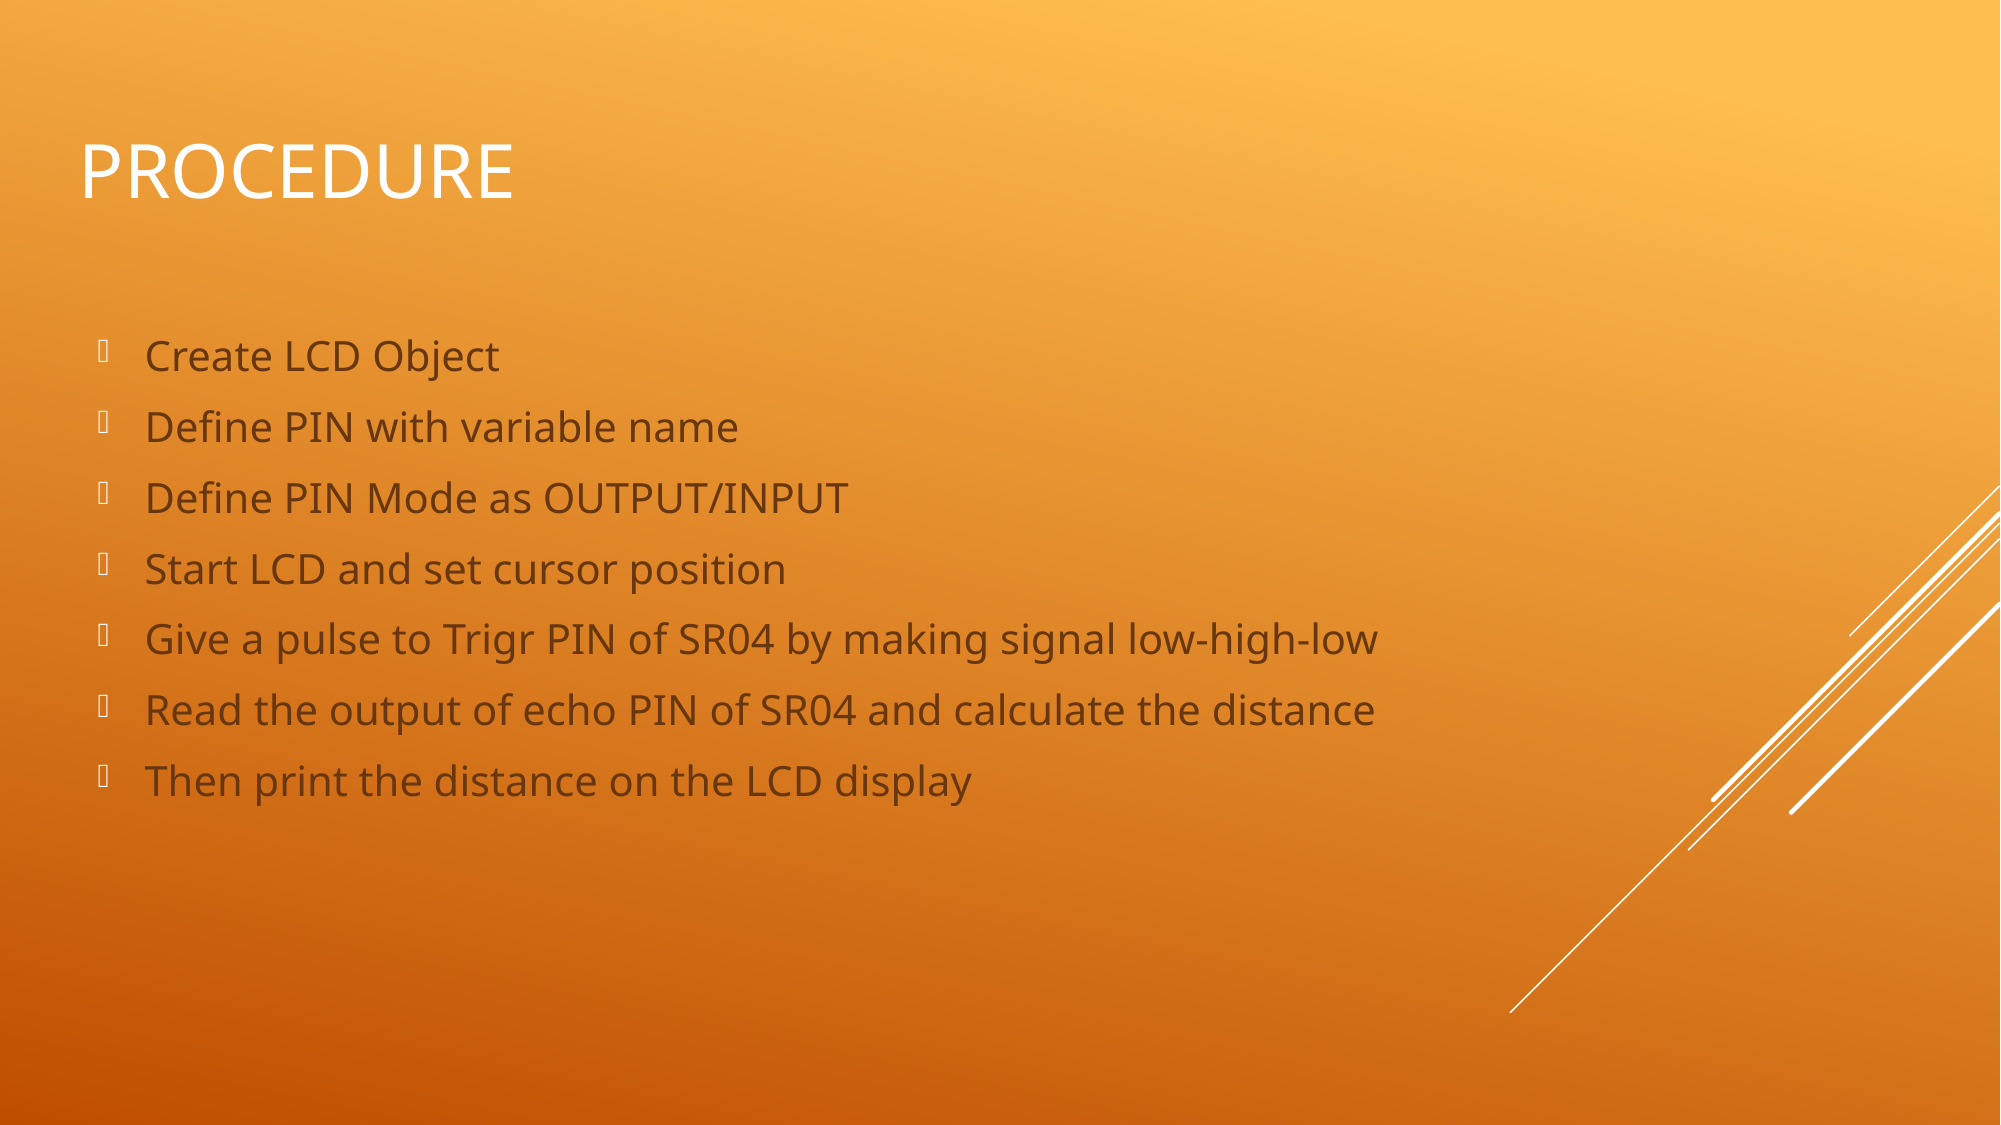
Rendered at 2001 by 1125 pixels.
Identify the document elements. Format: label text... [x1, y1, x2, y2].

list Create LCD Object Define PIN with variable name Define PIN Mode as OUTPUT/INPUT Start LCD and set cursor position Give a pulse to Trigr PIN of SR04 by making signal low-high-low Read the output of echo PIN of SR04 and calculate the distance Then print the distance on the LCD display [82, 270, 1483, 864]
title Procedure [63, 45, 1464, 293]
